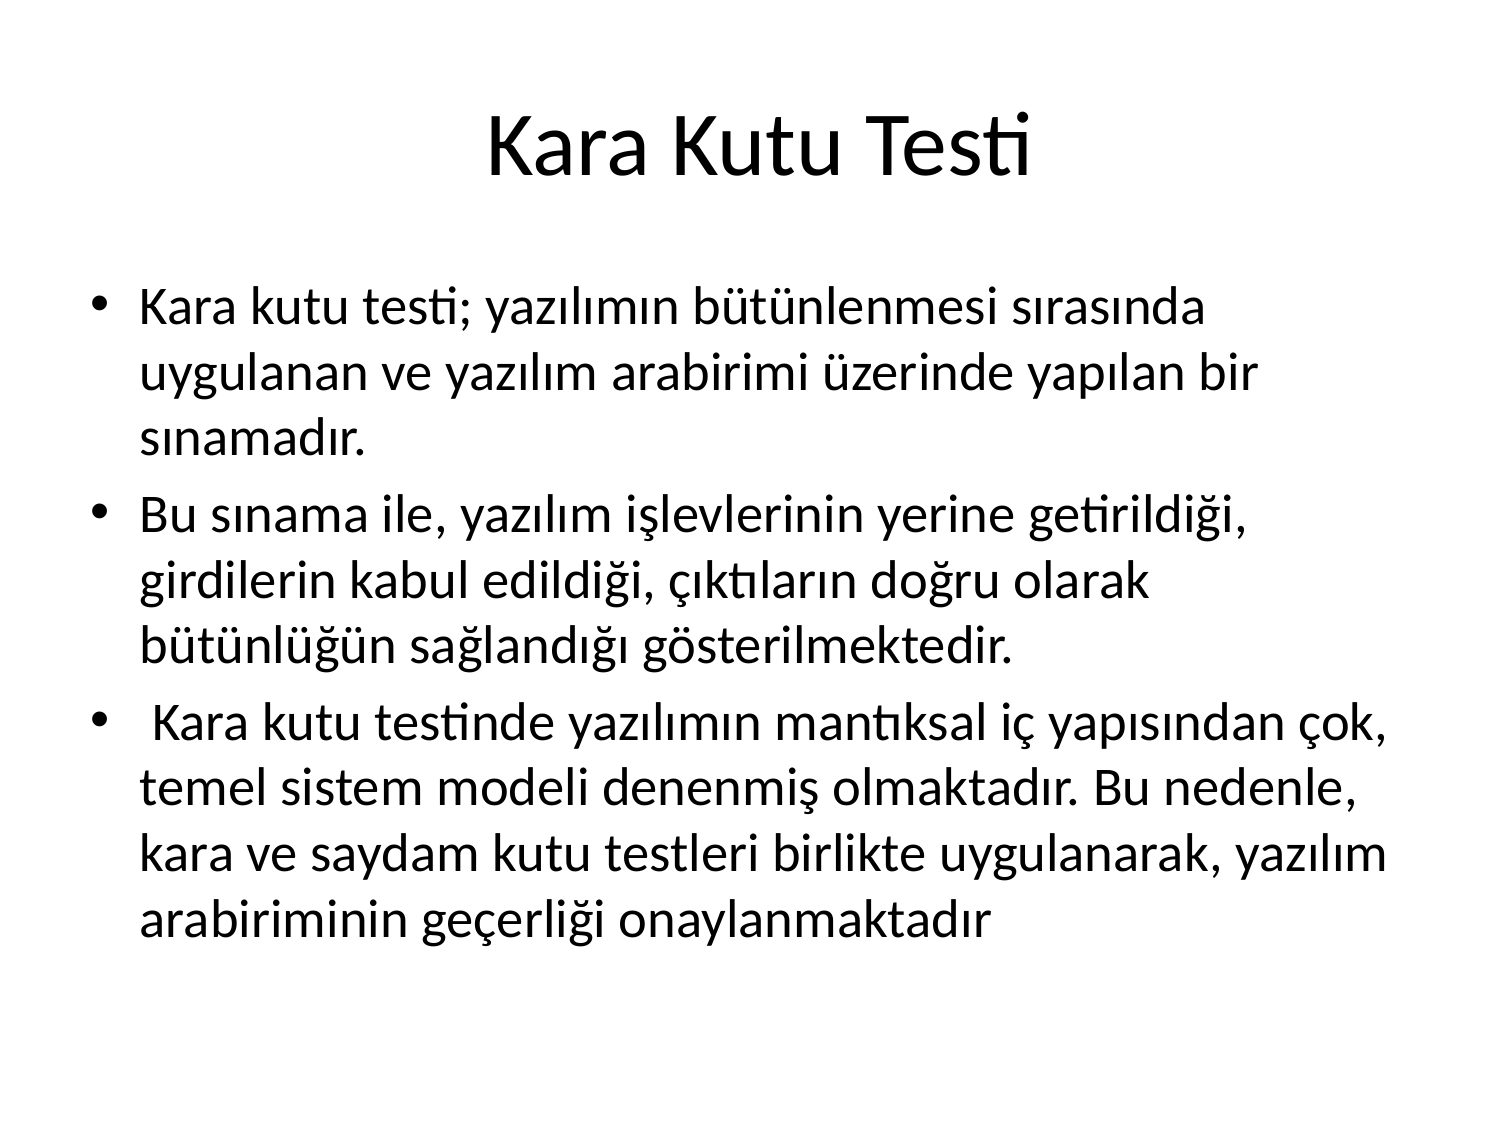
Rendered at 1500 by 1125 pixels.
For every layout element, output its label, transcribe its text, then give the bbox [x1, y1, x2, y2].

list Kara kutu testi; yazılımın bütünlenmesi sırasında uygulanan ve yazılım arabirimi üzerinde yapılan bir sınamadır. Bu sınama ile, yazılım işlevlerinin yerine getirildiği, girdilerin kabul edildiği, çıktıların doğru olarak bütünlüğün sağlandığı gösterilmektedir. Kara kutu testinde yazılımın mantıksal iç yapısından çok, temel sistem modeli denenmiş olmaktadır. Bu nedenle, kara ve saydam kutu testleri birlikte uygulanarak, yazılım arabiriminin geçerliği onaylanmaktadır [75, 262, 1425, 1005]
title Kara Kutu Testi [75, 45, 1425, 233]
